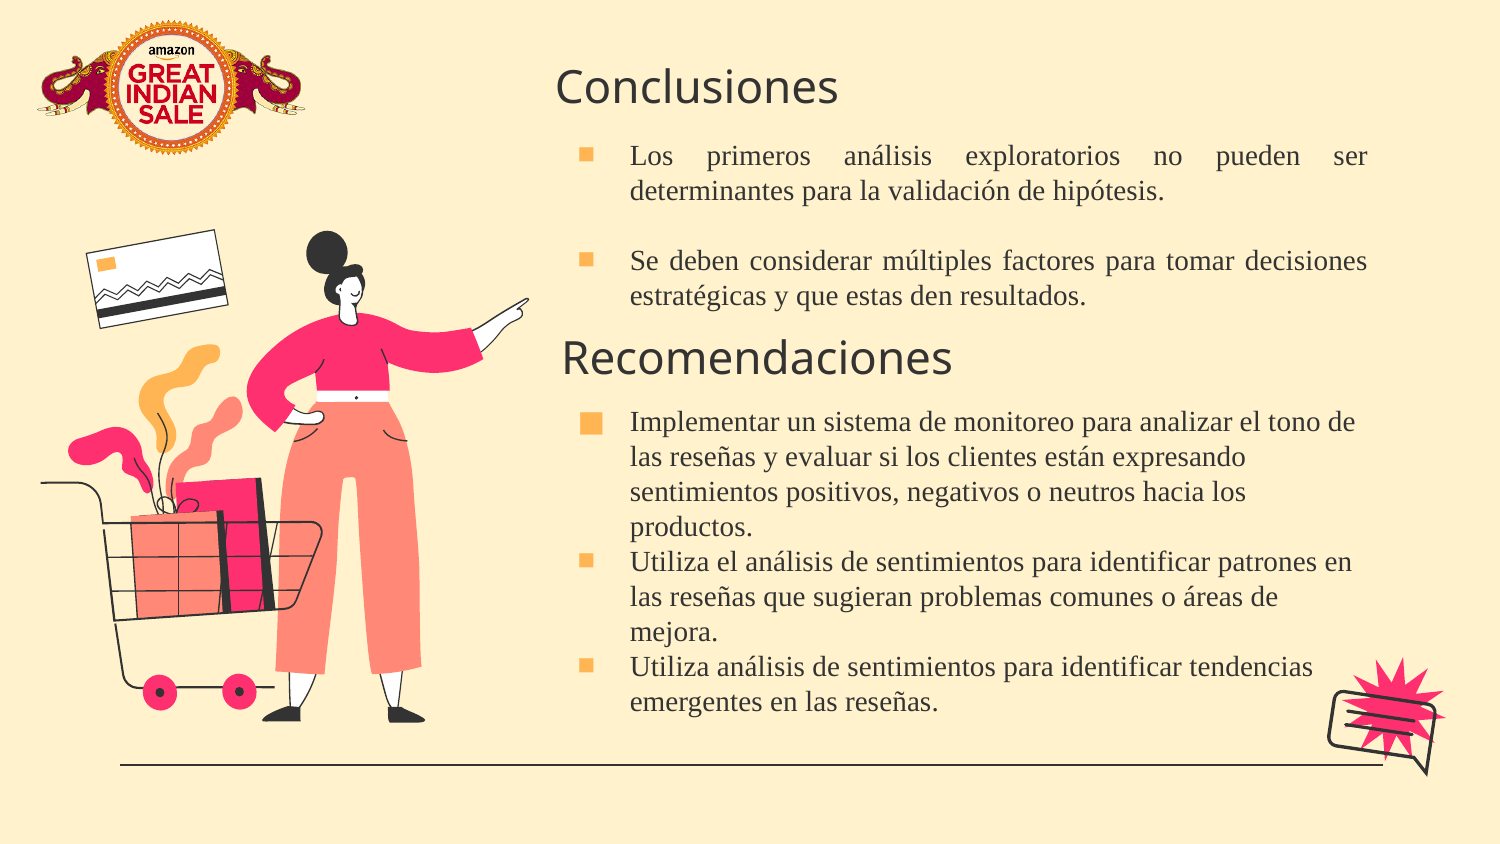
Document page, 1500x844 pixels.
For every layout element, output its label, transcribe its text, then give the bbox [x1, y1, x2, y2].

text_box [91, 240, 224, 318]
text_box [239, 230, 530, 723]
picture [20, 12, 321, 163]
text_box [1331, 646, 1457, 772]
list Los primeros análisis exploratorios no pueden ser determinantes para la validación de hipótesis. Se deben considerar múltiples factores para tomar decisiones estratégicas y que estas den resultados. [539, 129, 1384, 292]
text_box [40, 344, 324, 711]
list Implementar un sistema de monitoreo para analizar el tono de las reseñas y evaluar si los clientes están expresando sentimientos positivos, negativos o neutros hacia los productos. Utiliza el análisis de sentimientos para identificar patrones en las reseñas que sugieran problemas comunes o áreas de mejora. Utiliza análisis de sentimientos para identificar tendencias emergentes en las reseñas. [539, 387, 1384, 711]
subtitle Recomendaciones [546, 329, 1390, 399]
subtitle Conclusiones [539, 58, 1384, 129]
